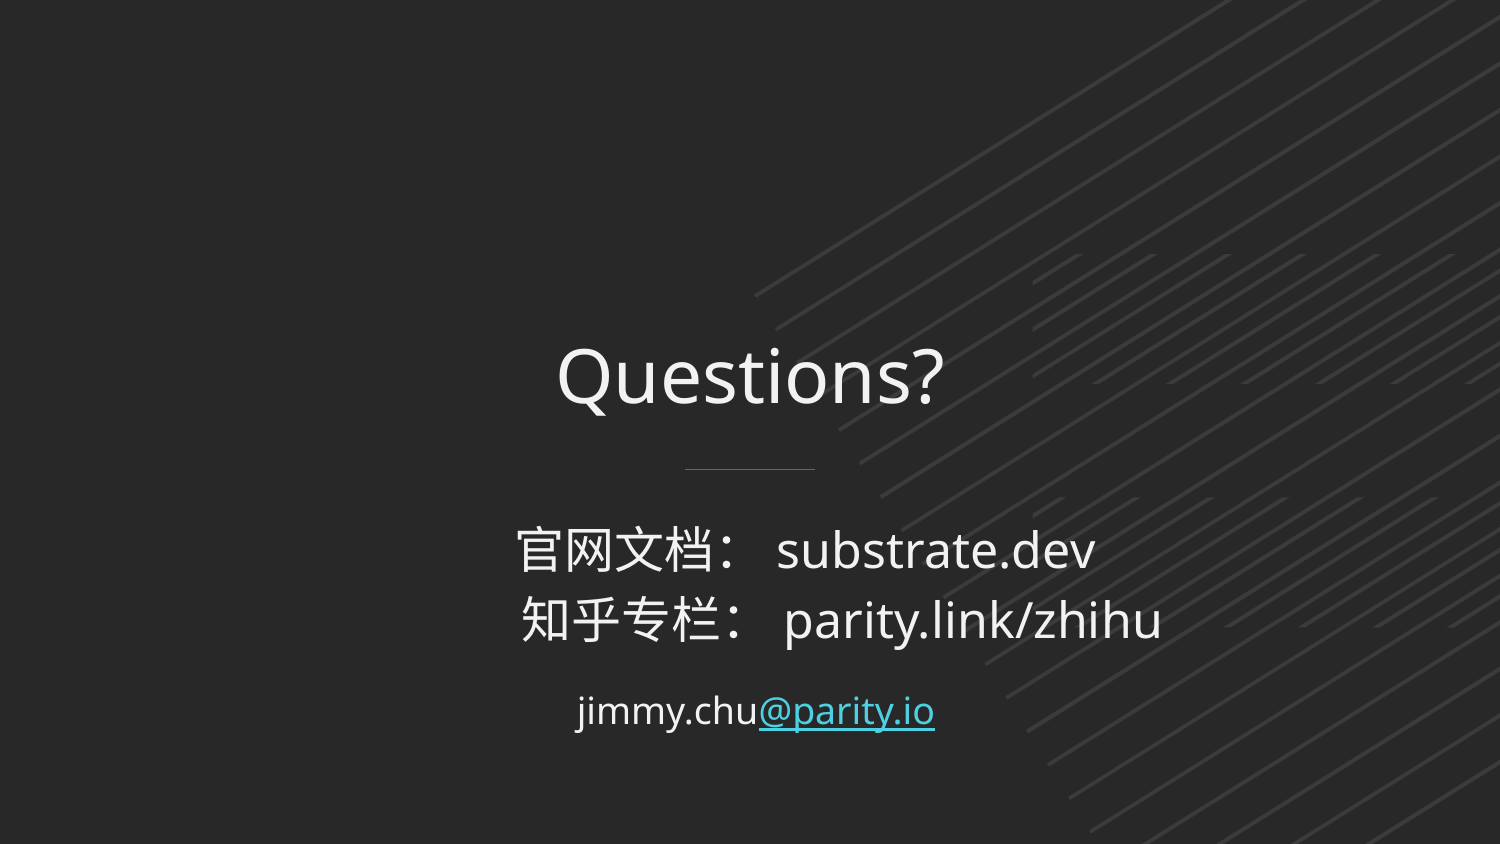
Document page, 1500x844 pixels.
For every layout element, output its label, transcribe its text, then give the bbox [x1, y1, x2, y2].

subtitle jimmy.chu@parity.io [0, 581, 1234, 844]
title Questions? [51, 96, 1449, 434]
subtitle 官网文档：substrate.dev 知乎专栏：parity.link/zhihu [27, 495, 1425, 682]
